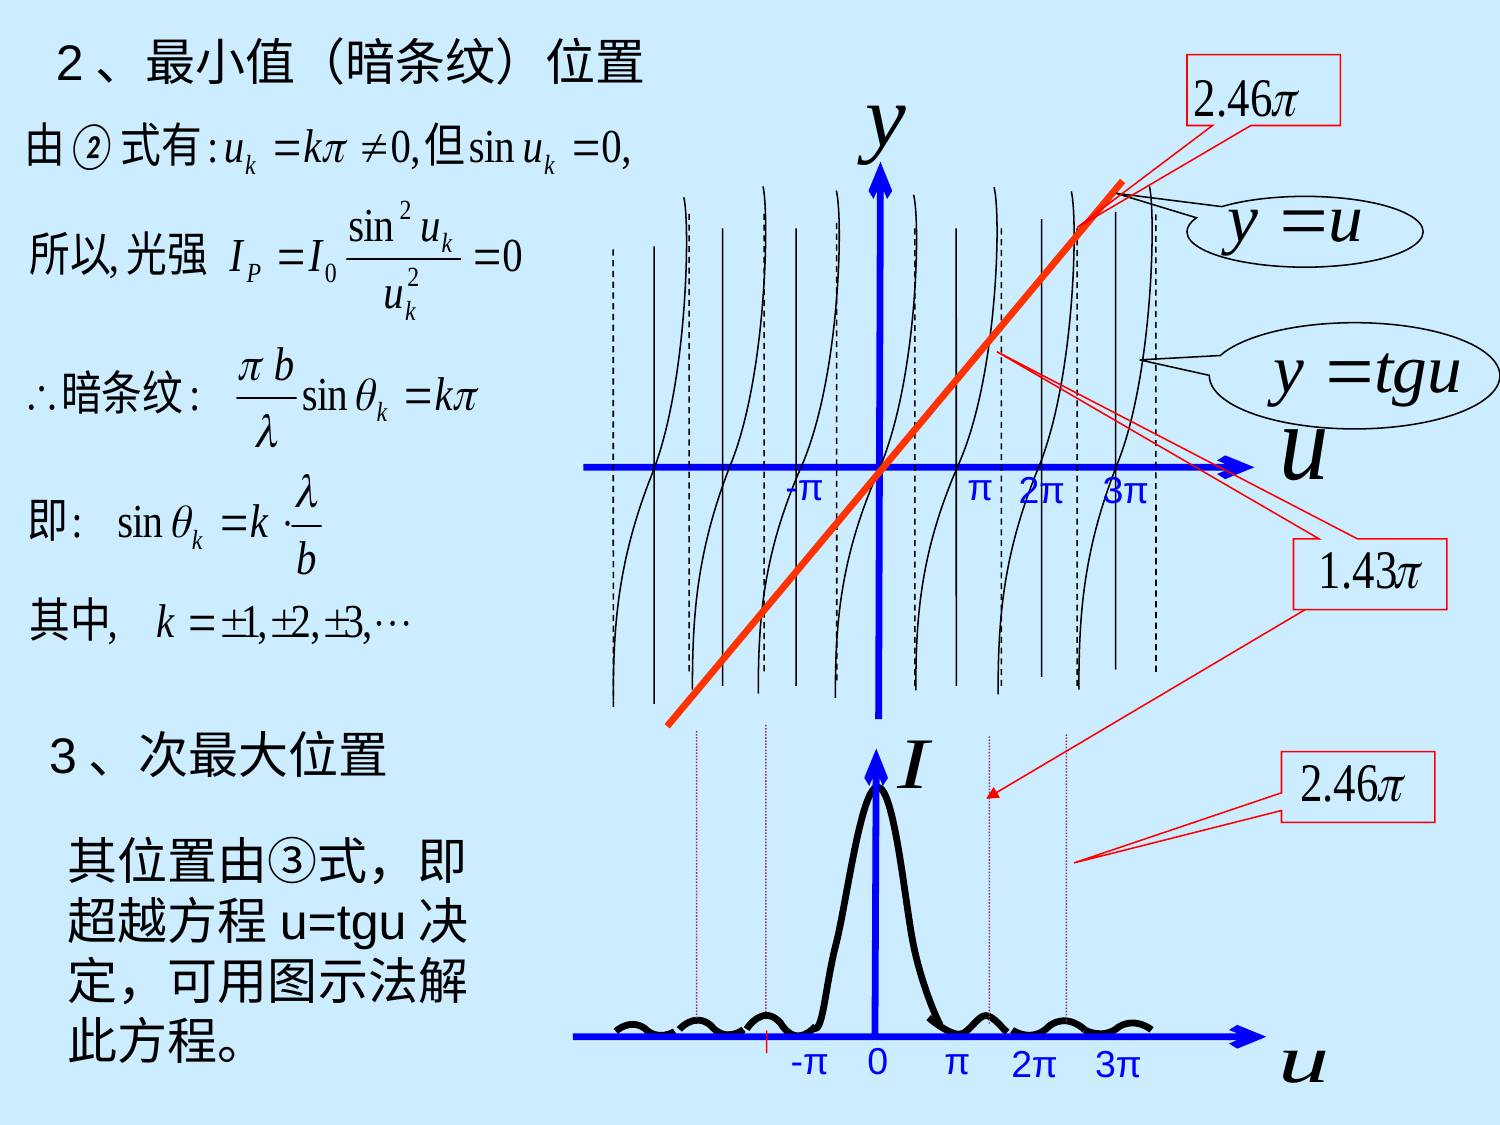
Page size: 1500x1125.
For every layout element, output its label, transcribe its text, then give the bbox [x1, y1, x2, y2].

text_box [572, 609, 1436, 1101]
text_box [1451, 88, 1500, 720]
text_box 其位置由③式，即超越方程u=tgu决定，可用图示法解此方程。 [53, 822, 514, 1078]
text_box 3、次最大位置 [34, 716, 567, 791]
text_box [666, 54, 1448, 727]
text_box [583, 88, 661, 607]
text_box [24, 113, 577, 659]
text_box 2、最小值（暗条纹）位置 [41, 23, 750, 99]
